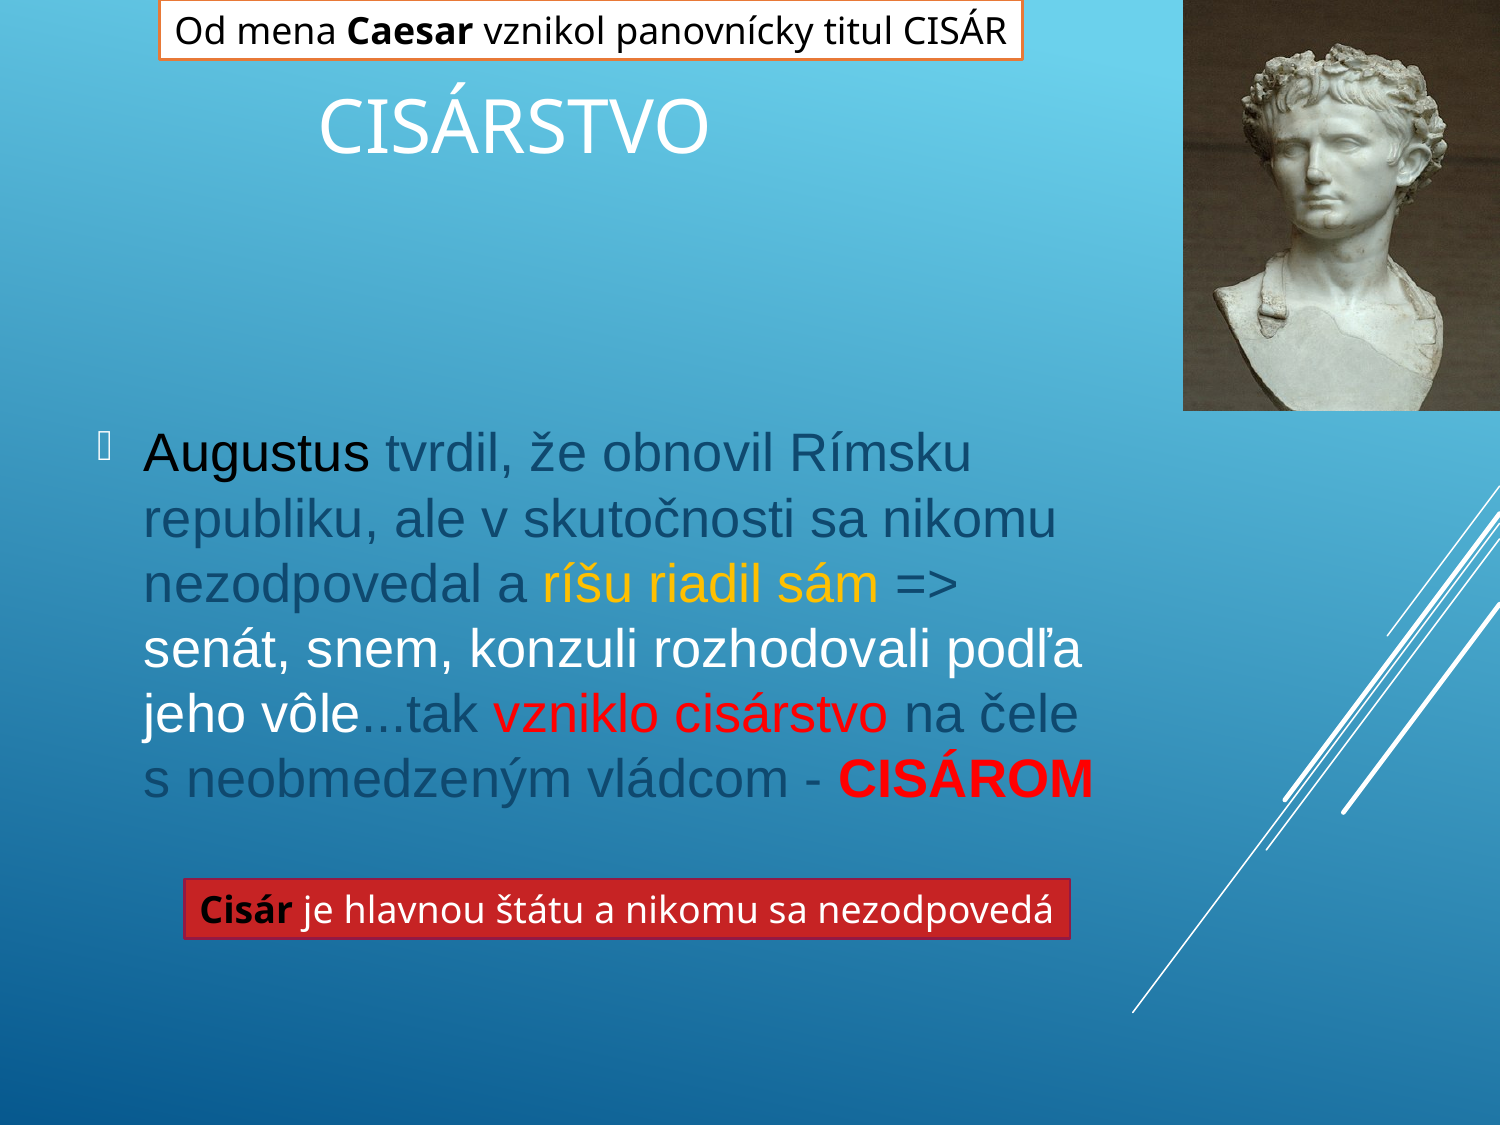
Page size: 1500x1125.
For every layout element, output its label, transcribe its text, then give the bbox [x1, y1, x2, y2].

title Cisárstvo [0, 0, 1050, 248]
text_box Od mena Caesar vznikol panovnícky titul CISÁR [158, 0, 1024, 61]
list Augustus tvrdil, že obnovil Rímsku republiku, ale v skutočnosti sa nikomu nezodpovedal a ríšu riadil sám => senát, snem, konzuli rozhodovali podľa jeho vôle...tak vzniklo cisárstvo na čele s neobmedzeným vládcom - CISÁROM [82, 316, 1132, 910]
text_box Cisár je hlavnou štátu a nikomu sa nezodpovedá [183, 878, 1071, 940]
picture [1183, 0, 1500, 411]
